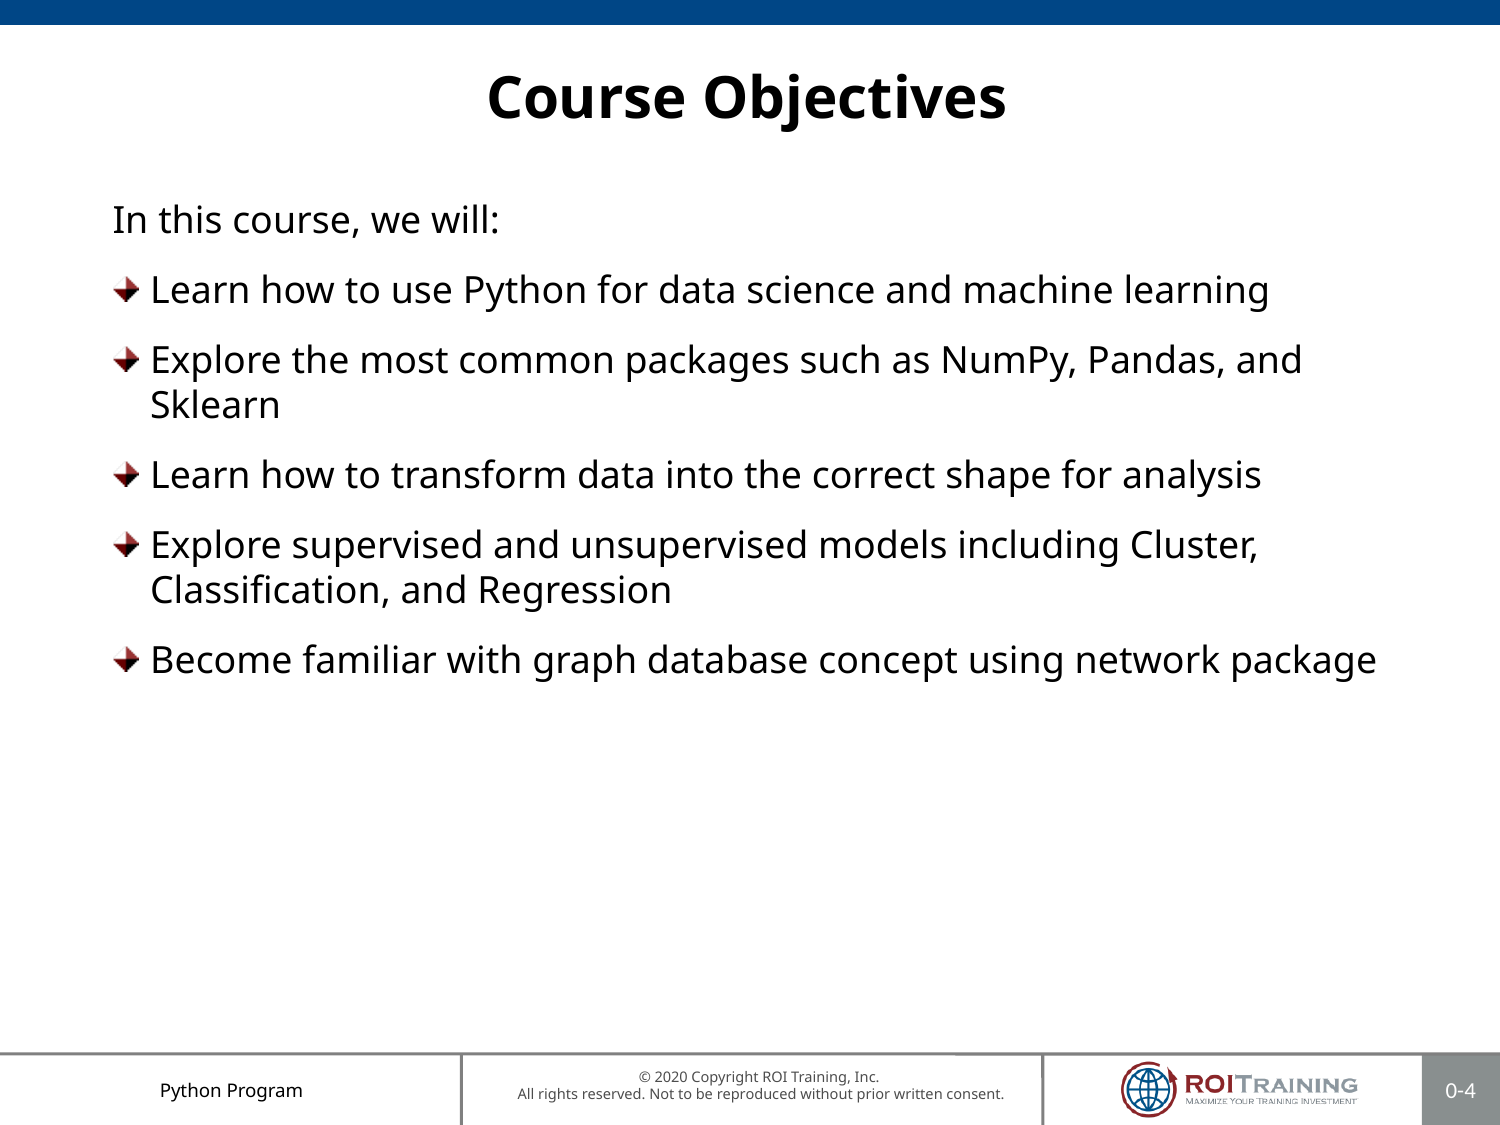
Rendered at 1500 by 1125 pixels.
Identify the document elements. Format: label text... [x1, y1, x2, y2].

picture [112, 645, 139, 672]
picture [112, 460, 139, 487]
list In this course, we will: Learn how to use Python for data science and machine learning Explore the most common packages such as NumPy, Pandas, and Sklearn Learn how to transform data into the correct shape for analysis Explore supervised and unsupervised models including Cluster, Classification, and Regression Become familiar with graph database concept using network package [97, 188, 1413, 1020]
picture [1113, 1060, 1362, 1118]
title Course Objectives [172, 43, 1322, 147]
picture [112, 530, 139, 557]
picture [112, 275, 139, 302]
picture [112, 345, 139, 372]
